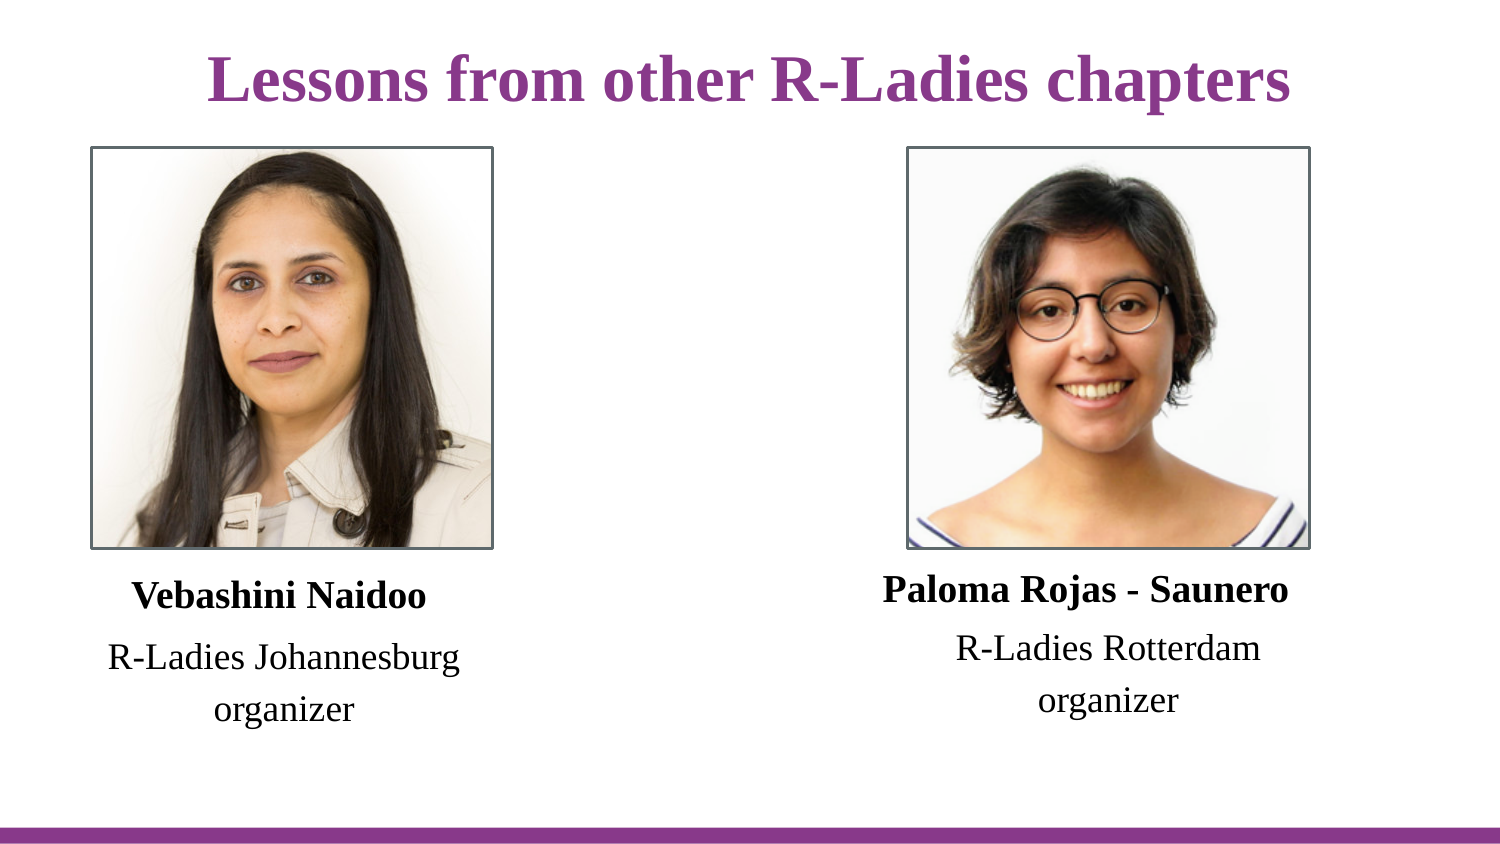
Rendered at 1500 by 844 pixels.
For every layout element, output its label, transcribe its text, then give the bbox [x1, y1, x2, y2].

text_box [865, 148, 1353, 709]
list [33, 120, 1431, 808]
title Lessons from other R-Ladies chapters [51, 17, 1449, 121]
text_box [76, 148, 492, 741]
